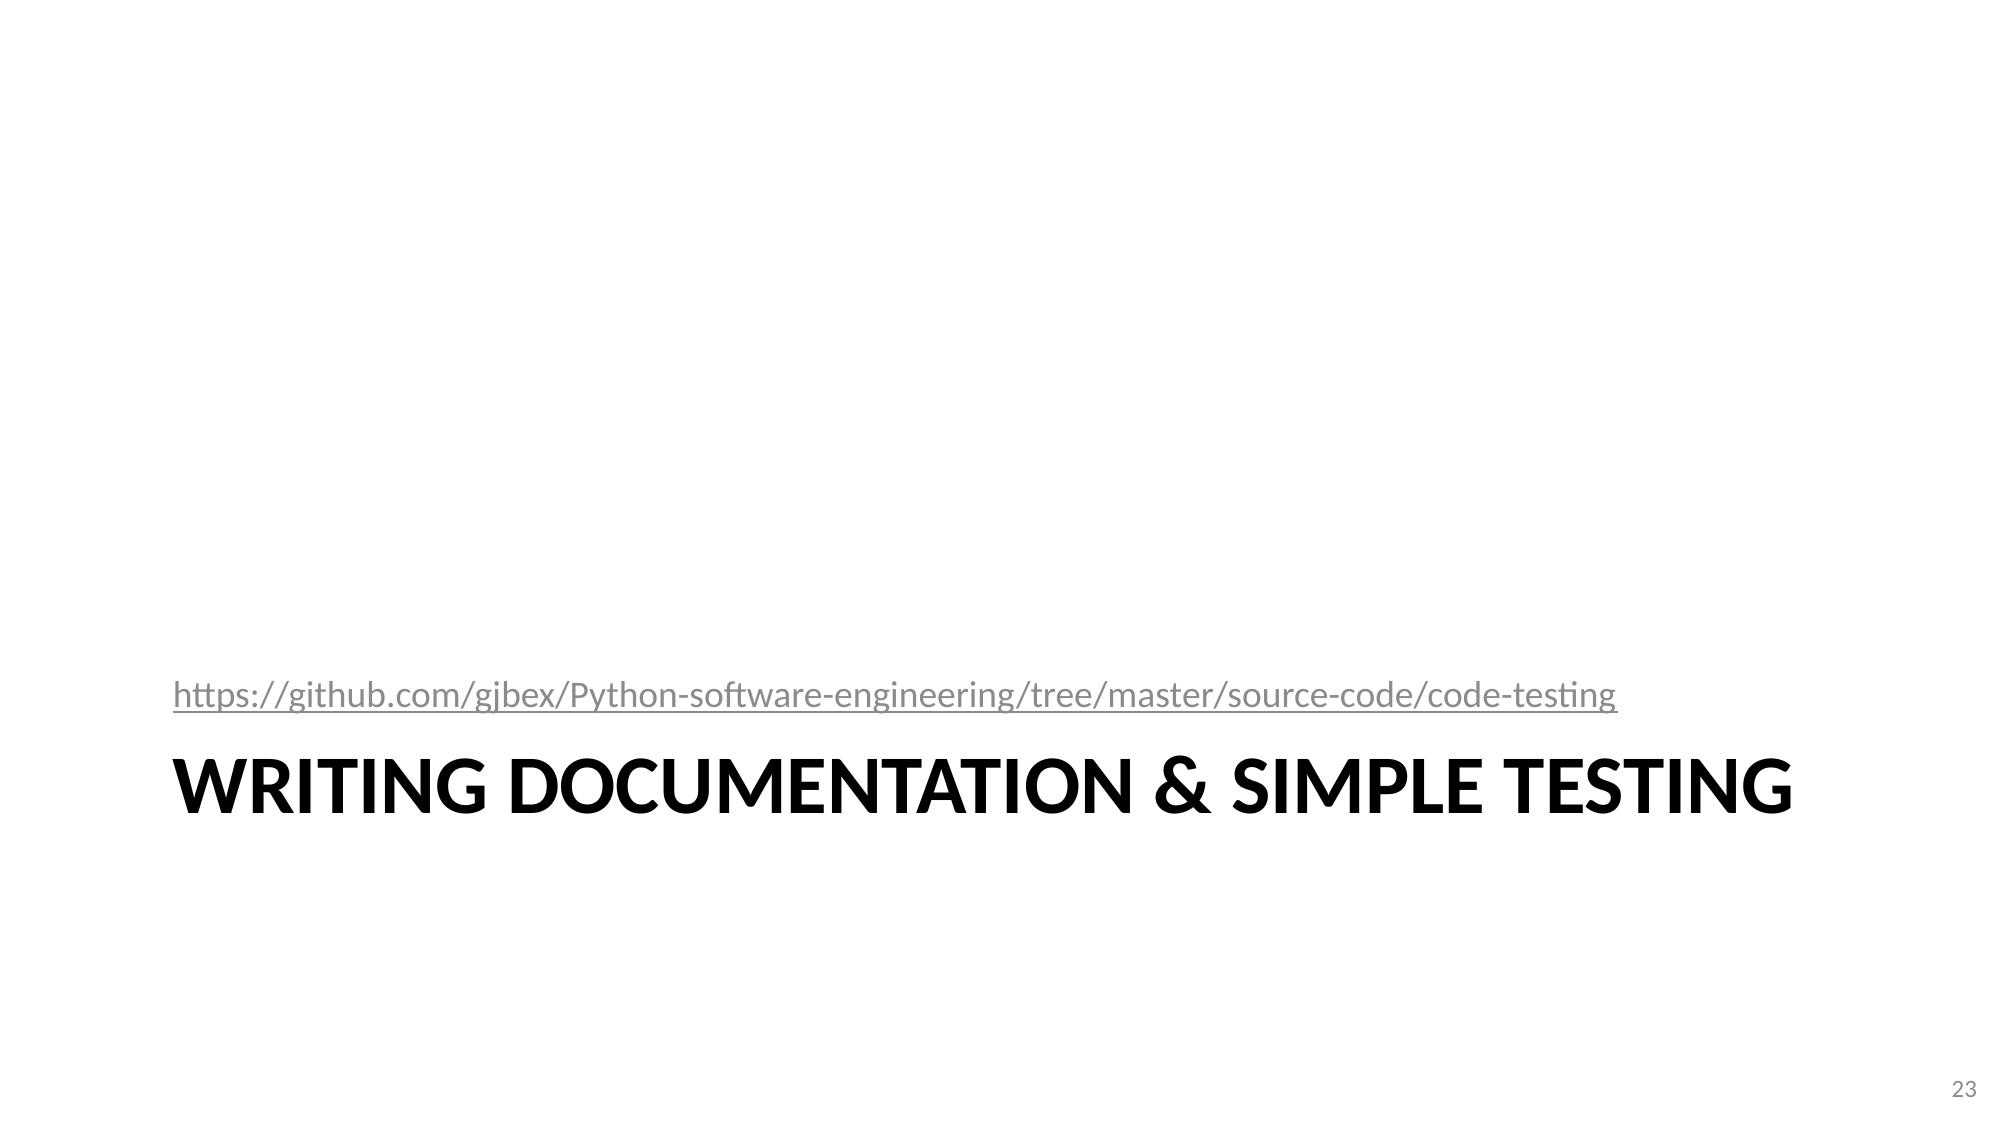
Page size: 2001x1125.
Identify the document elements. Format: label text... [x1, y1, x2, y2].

title Writing documentation & simple testing [157, 723, 1858, 947]
list https://github.com/gjbex/Python-software-engineering/tree/master/source-code/code-testing [157, 476, 1858, 723]
slide_number 23 [1525, 1057, 1993, 1118]
